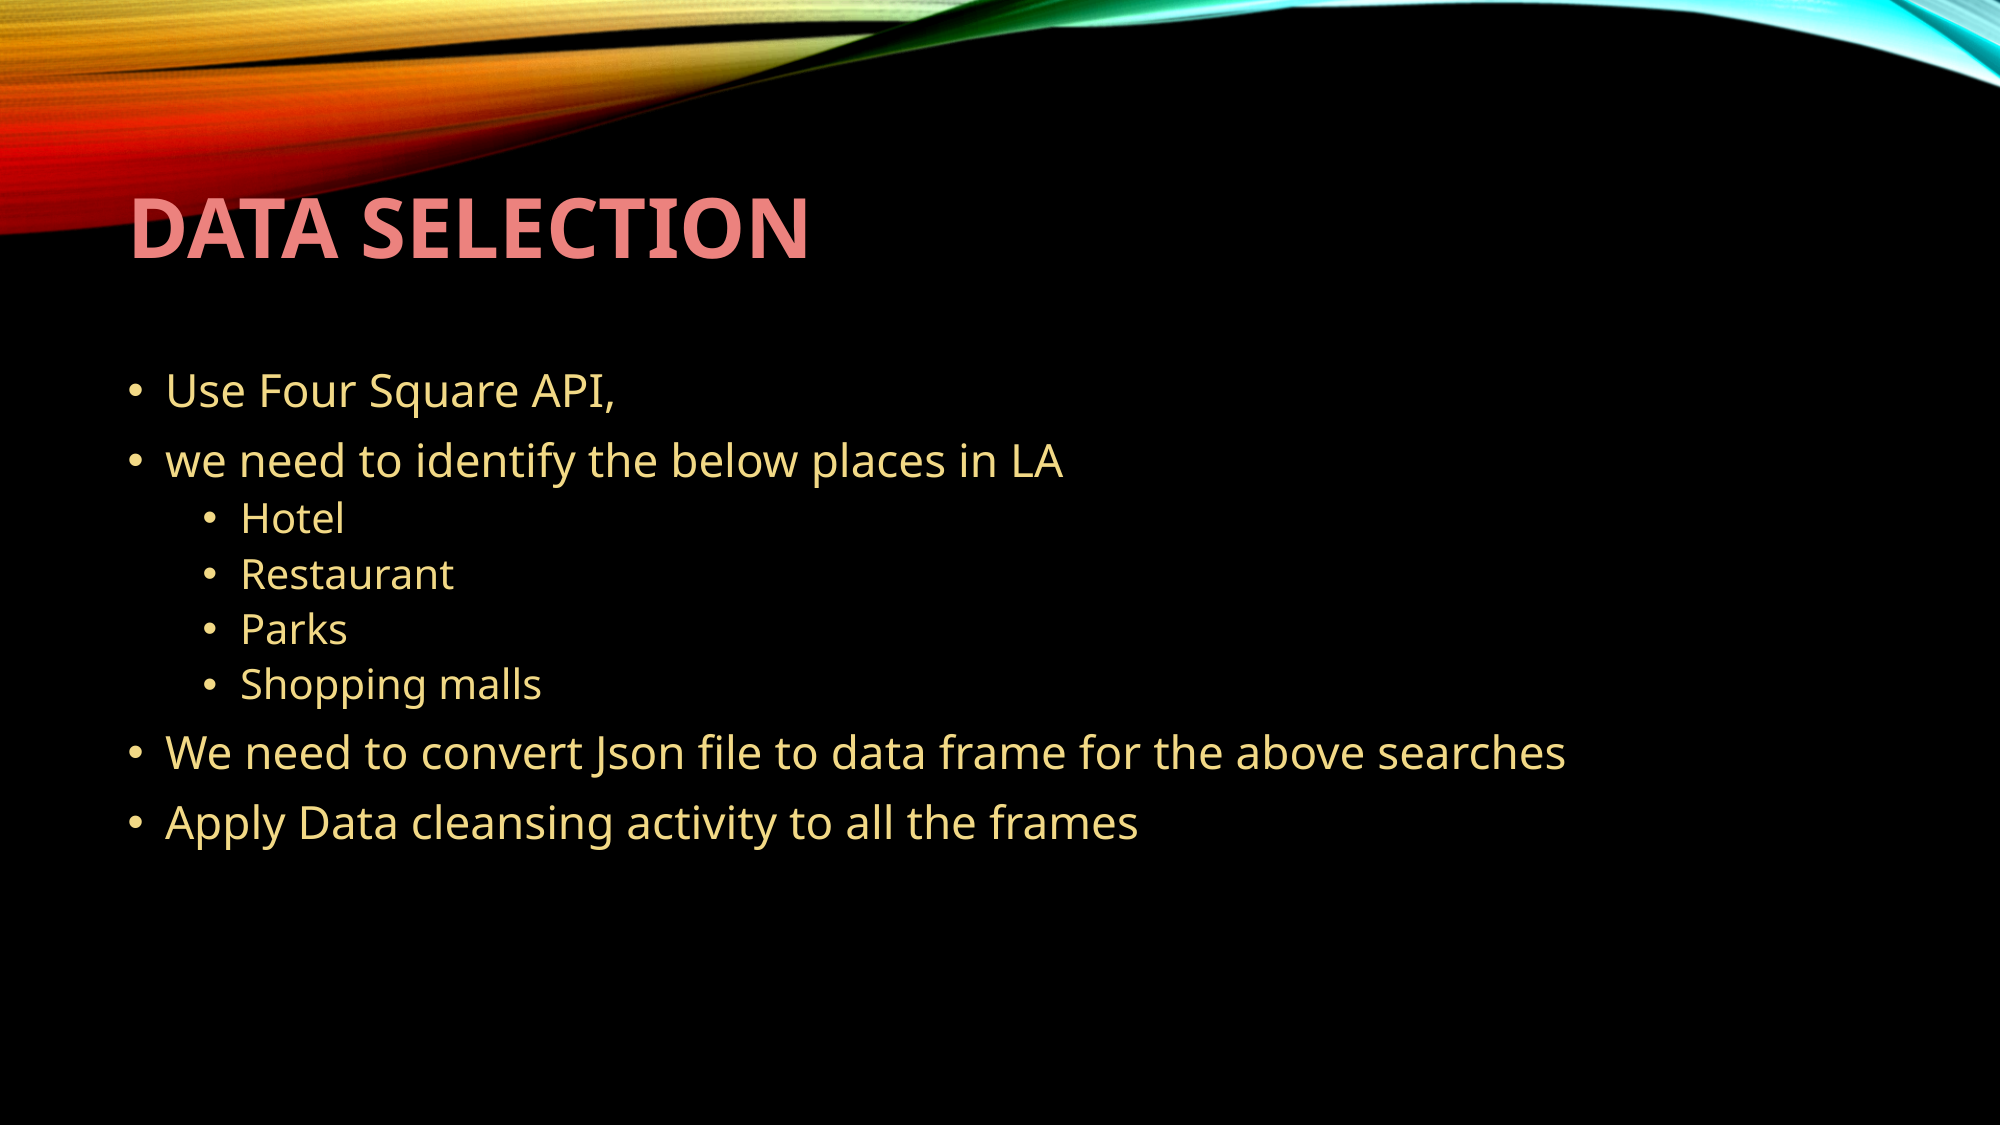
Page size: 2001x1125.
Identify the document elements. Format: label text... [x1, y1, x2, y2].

list Use Four Square API, we need to identify the below places in LA Hotel Restaurant Parks Shopping malls We need to convert Json file to data frame for the above searches Apply Data cleansing activity to all the frames [112, 360, 1888, 1021]
title Data Selection [112, 125, 1888, 337]
picture [0, 0, 2000, 237]
